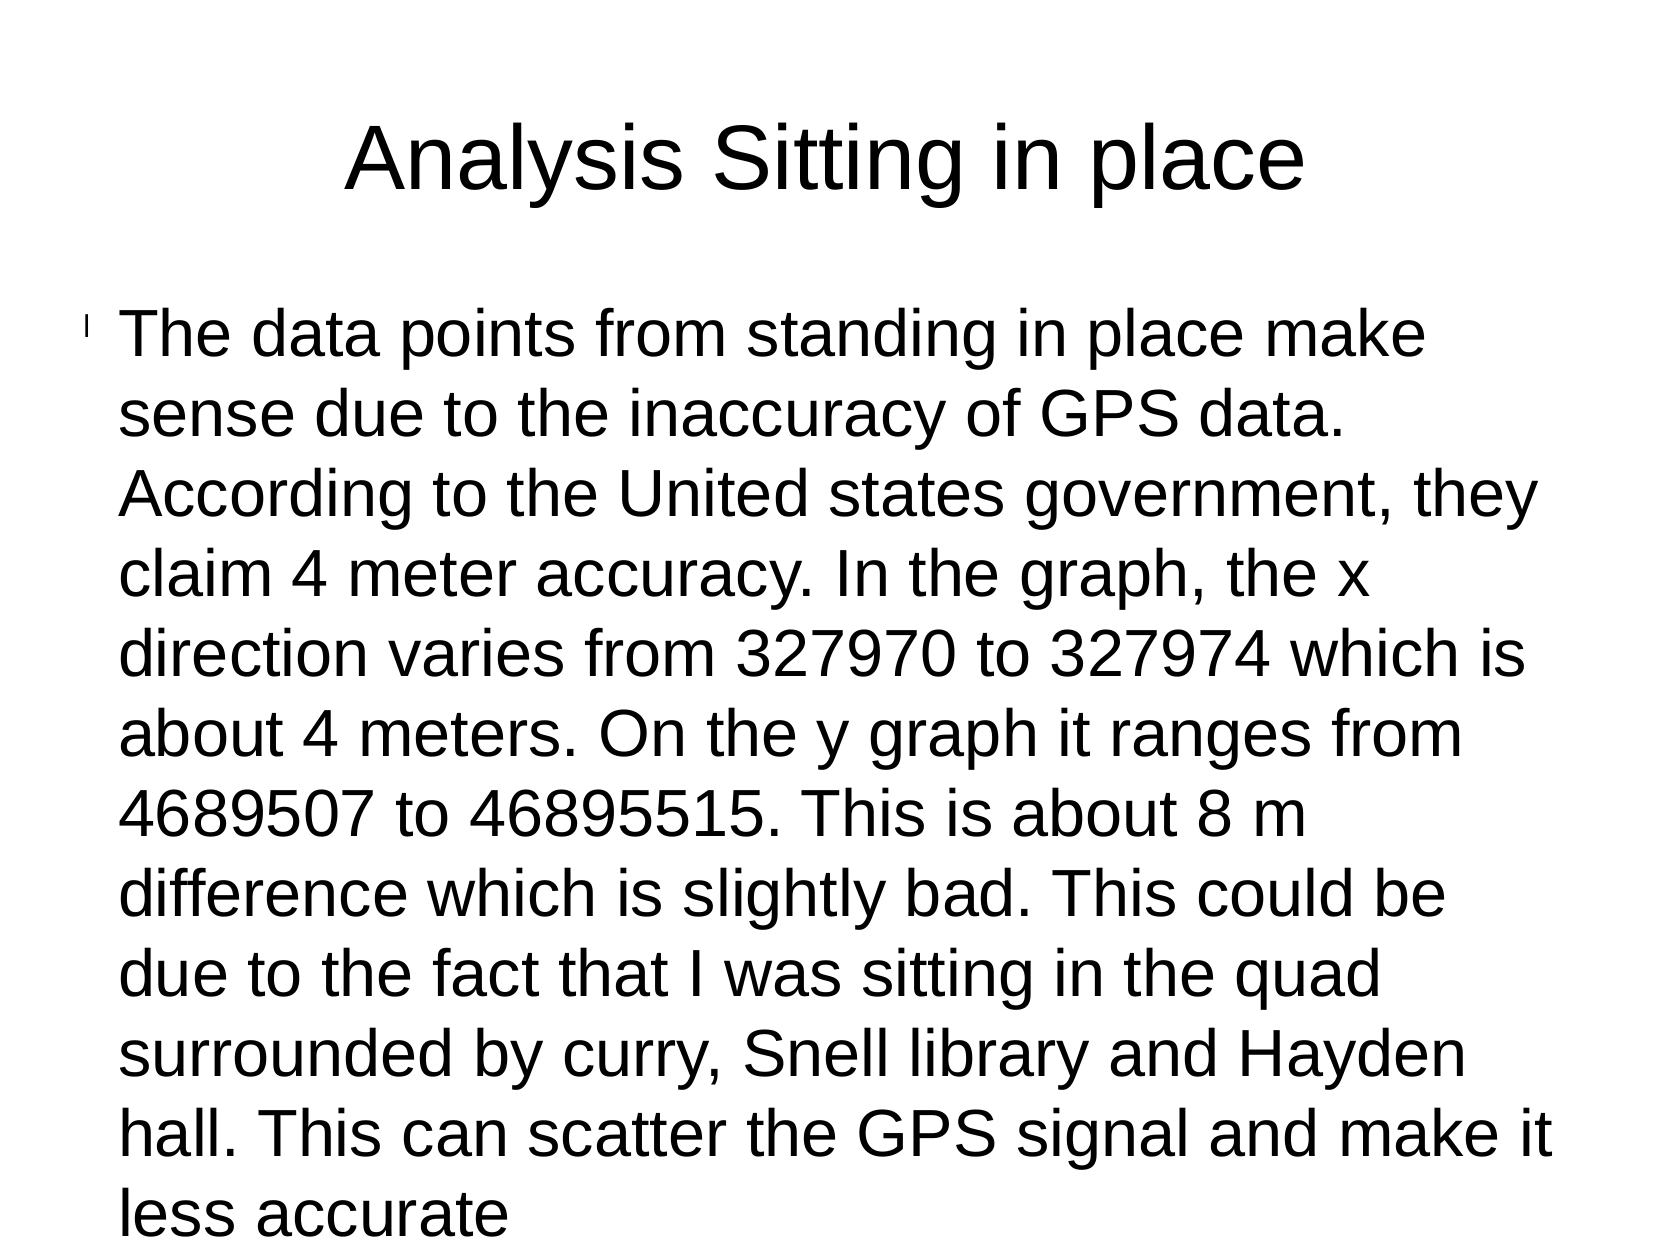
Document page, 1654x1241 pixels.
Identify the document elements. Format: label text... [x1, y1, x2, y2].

text_box The data points from standing in place make sense due to the inaccuracy of GPS data. According to the United states government, they claim 4 meter accuracy. In the graph, the x direction varies from 327970 to 327974 which is about 4 meters. On the y graph it ranges from 4689507 to 46895515. This is about 8 m difference which is slightly bad. This could be due to the fact that I was sitting in the quad surrounded by curry, Snell library and Hayden hall. This can scatter the GPS signal and make it less accurate [82, 290, 1571, 1010]
text_box Analysis Sitting in place [82, 49, 1571, 257]
